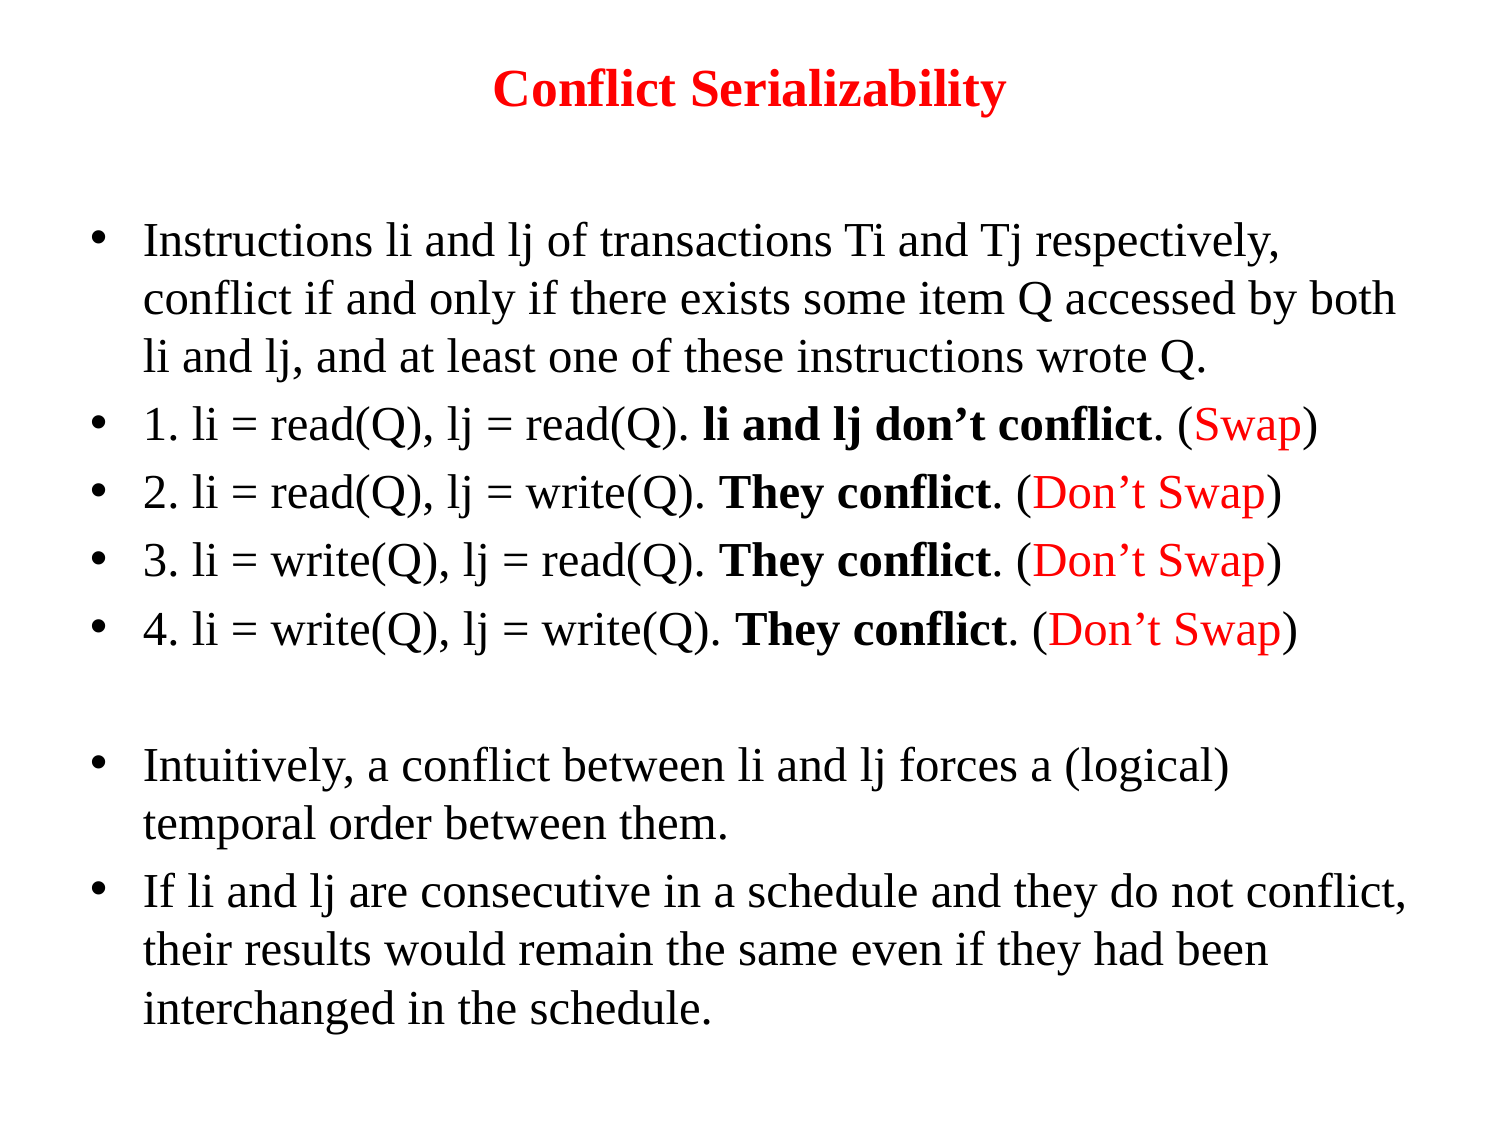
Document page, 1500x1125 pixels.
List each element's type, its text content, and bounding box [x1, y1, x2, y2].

title Conflict Serializability [75, 45, 1425, 125]
list Instructions li and lj of transactions Ti and Tj respectively, conflict if and only if there exists some item Q accessed by both li and lj, and at least one of these instructions wrote Q. 1. li = read(Q), lj = read(Q). li and lj don’t conflict. (Swap) 2. li = read(Q), lj = write(Q). They conflict. (Don’t Swap) 3. li = write(Q), lj = read(Q). They conflict. (Don’t Swap) 4. li = write(Q), lj = write(Q). They conflict. (Don’t Swap) Intuitively, a conflict between li and lj forces a (logical) temporal order between them. If li and lj are consecutive in a schedule and they do not conflict, their results would remain the same even if they had been interchanged in the schedule. [75, 200, 1425, 1063]
